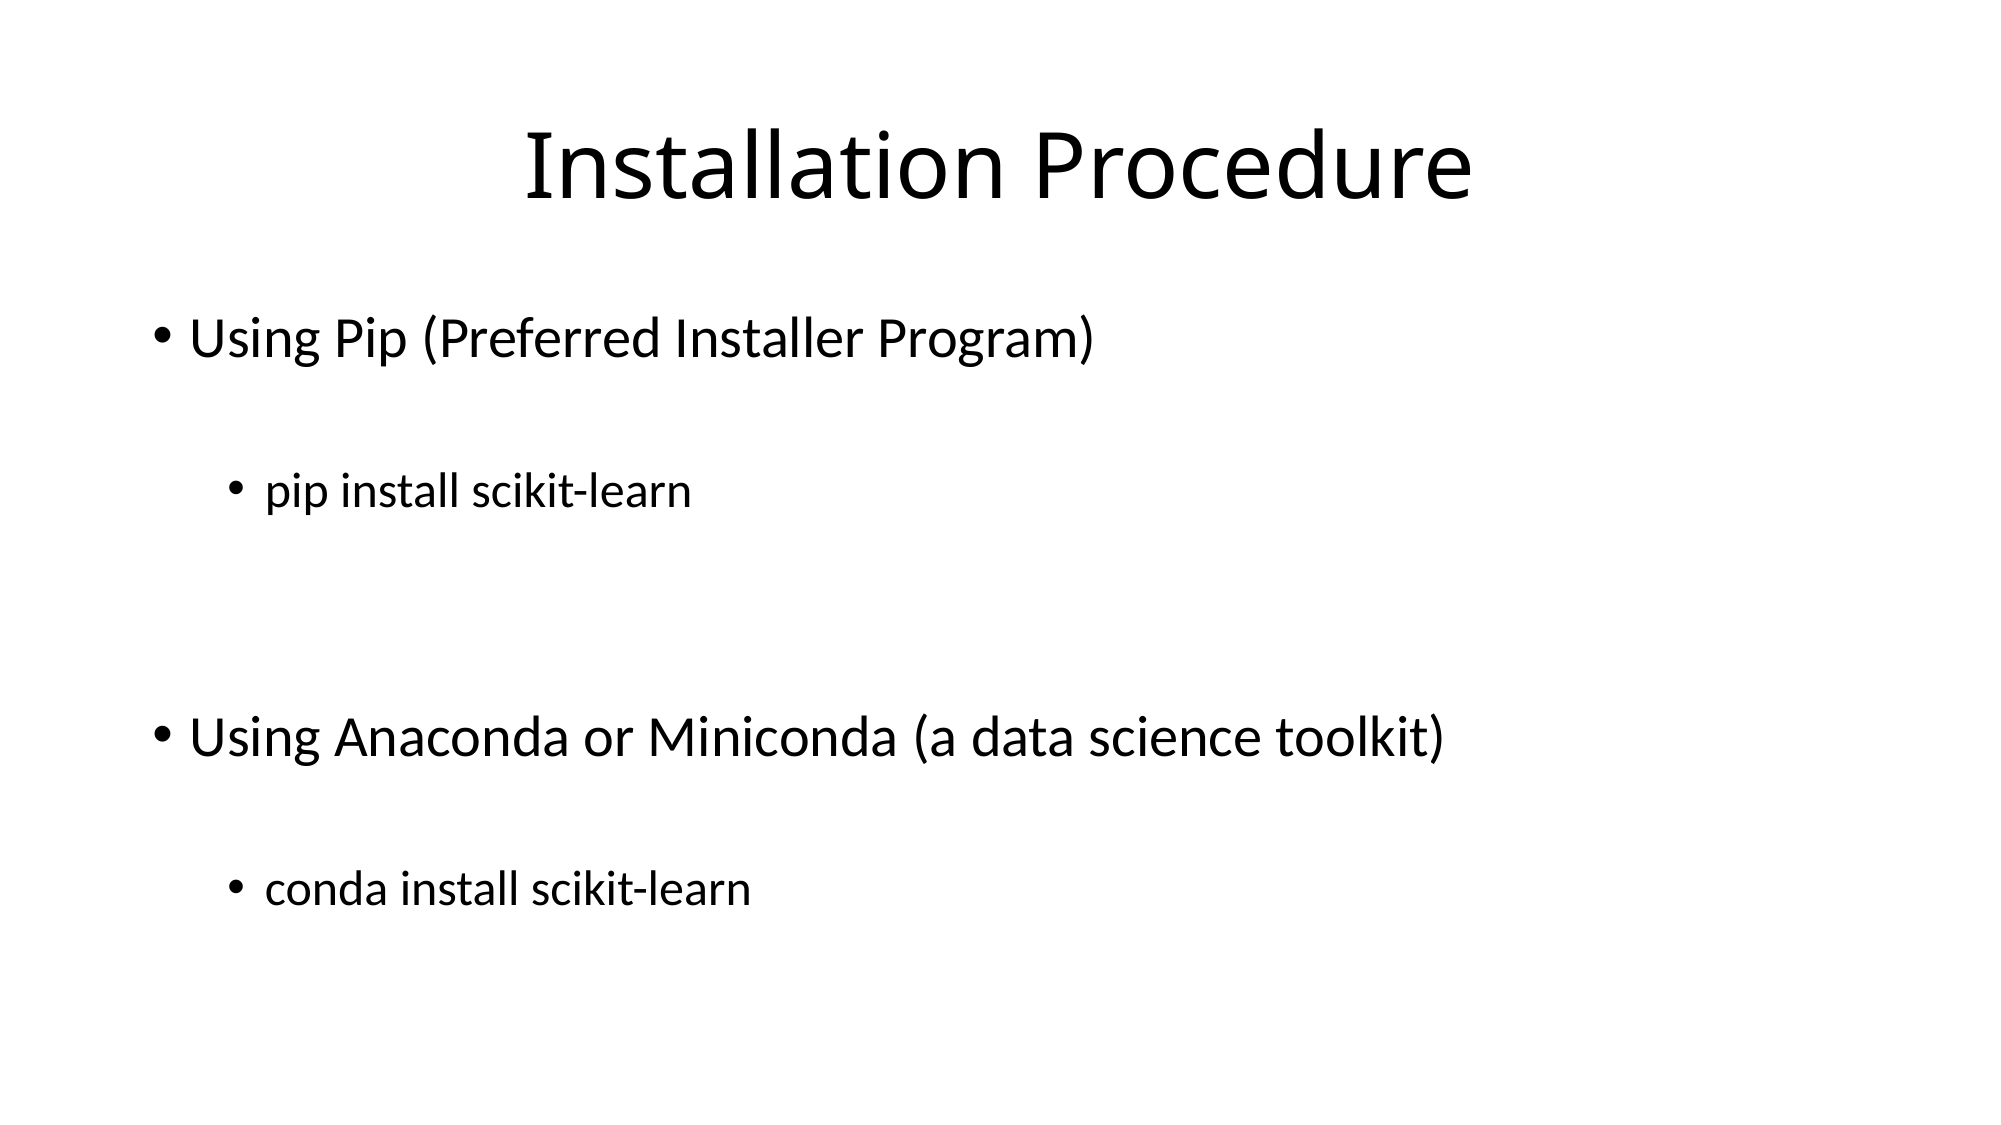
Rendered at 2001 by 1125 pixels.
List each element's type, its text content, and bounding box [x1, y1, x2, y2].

title Installation Procedure [137, 59, 1863, 278]
list Using Pip (Preferred Installer Program) pip install scikit-learn Using Anaconda or Miniconda (a data science toolkit) conda install scikit-learn [137, 299, 1863, 1014]
